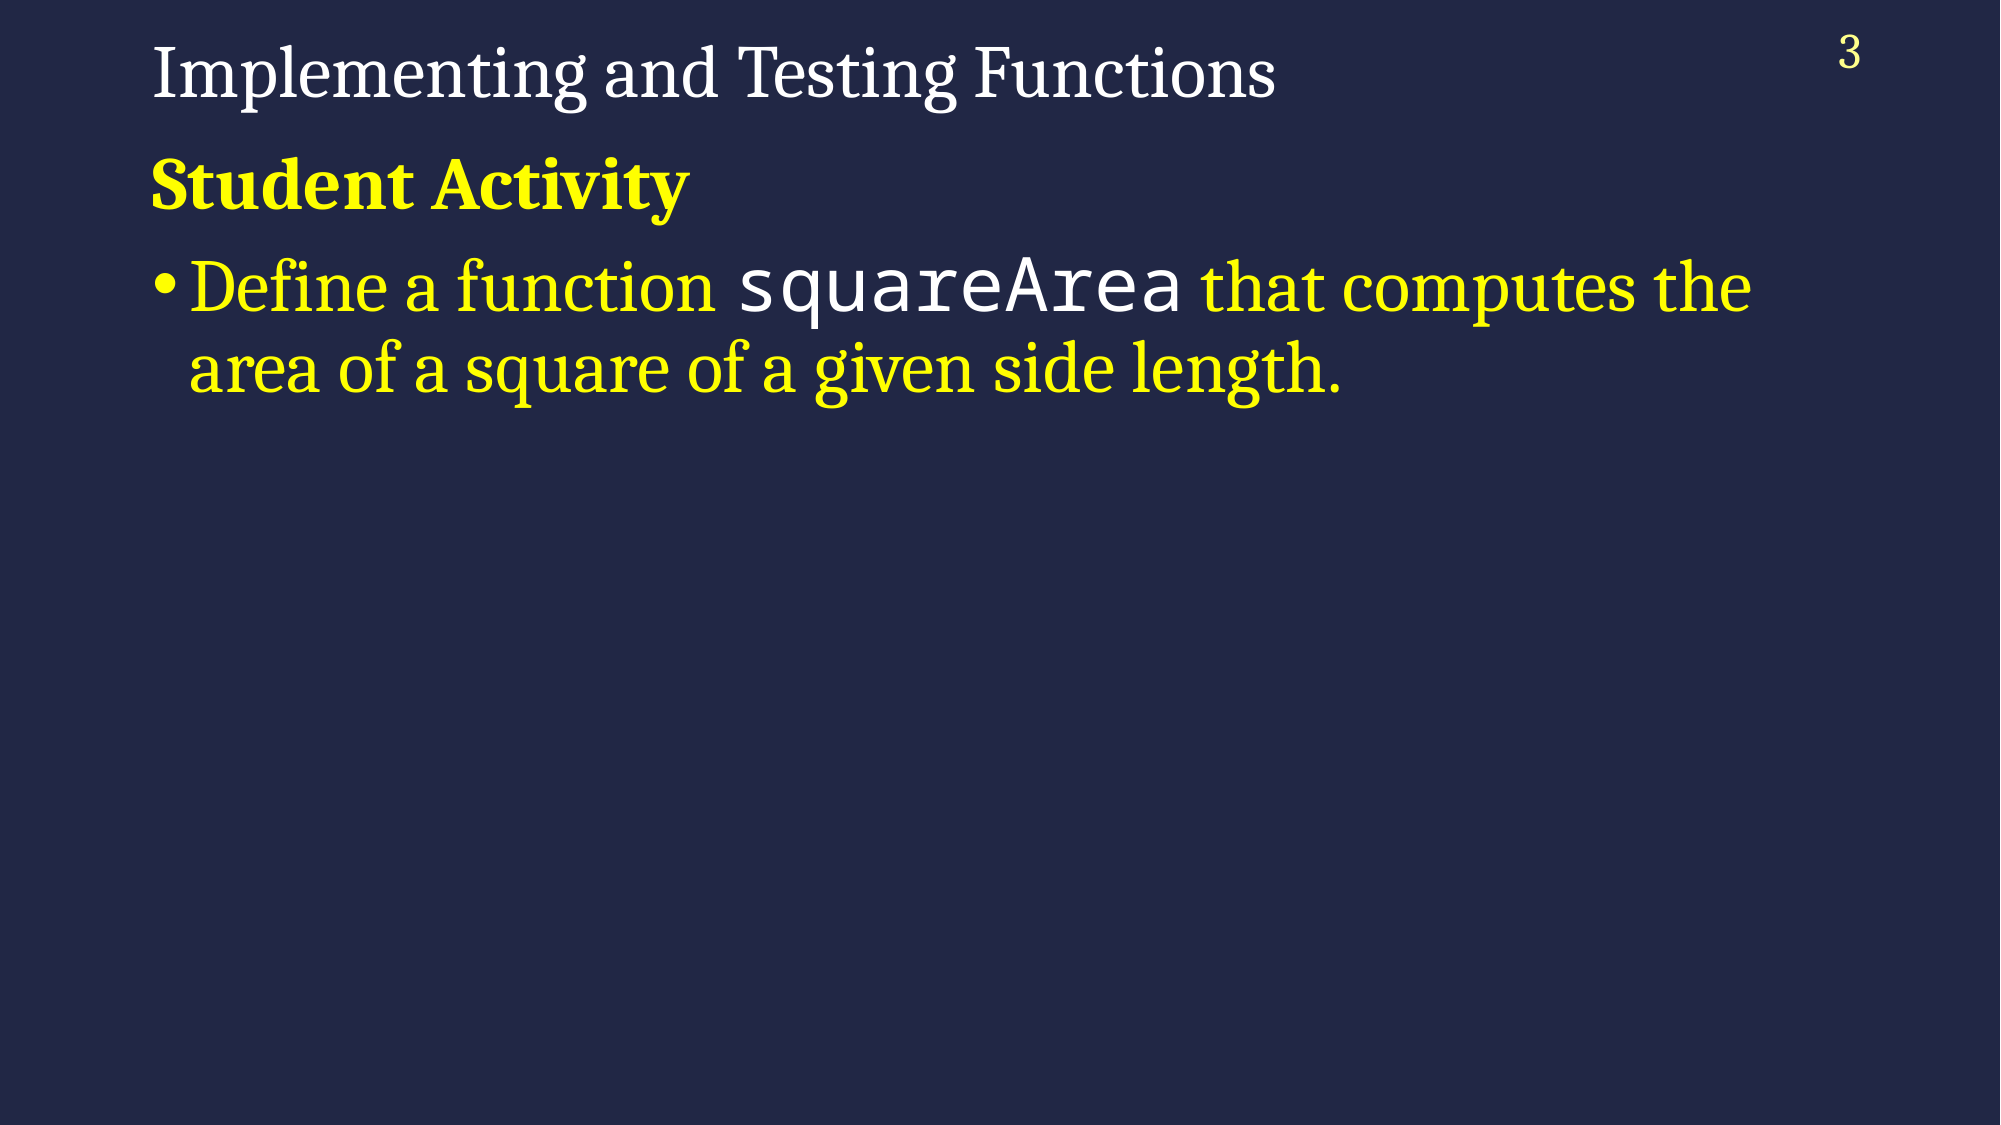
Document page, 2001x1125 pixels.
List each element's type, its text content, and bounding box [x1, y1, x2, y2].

list Student Activity Define a function squareArea that computes the area of a square of a given side length. [137, 137, 1877, 1038]
title Implementing and Testing Functions [137, 22, 1877, 125]
slide_number 3 [1760, 18, 1877, 79]
